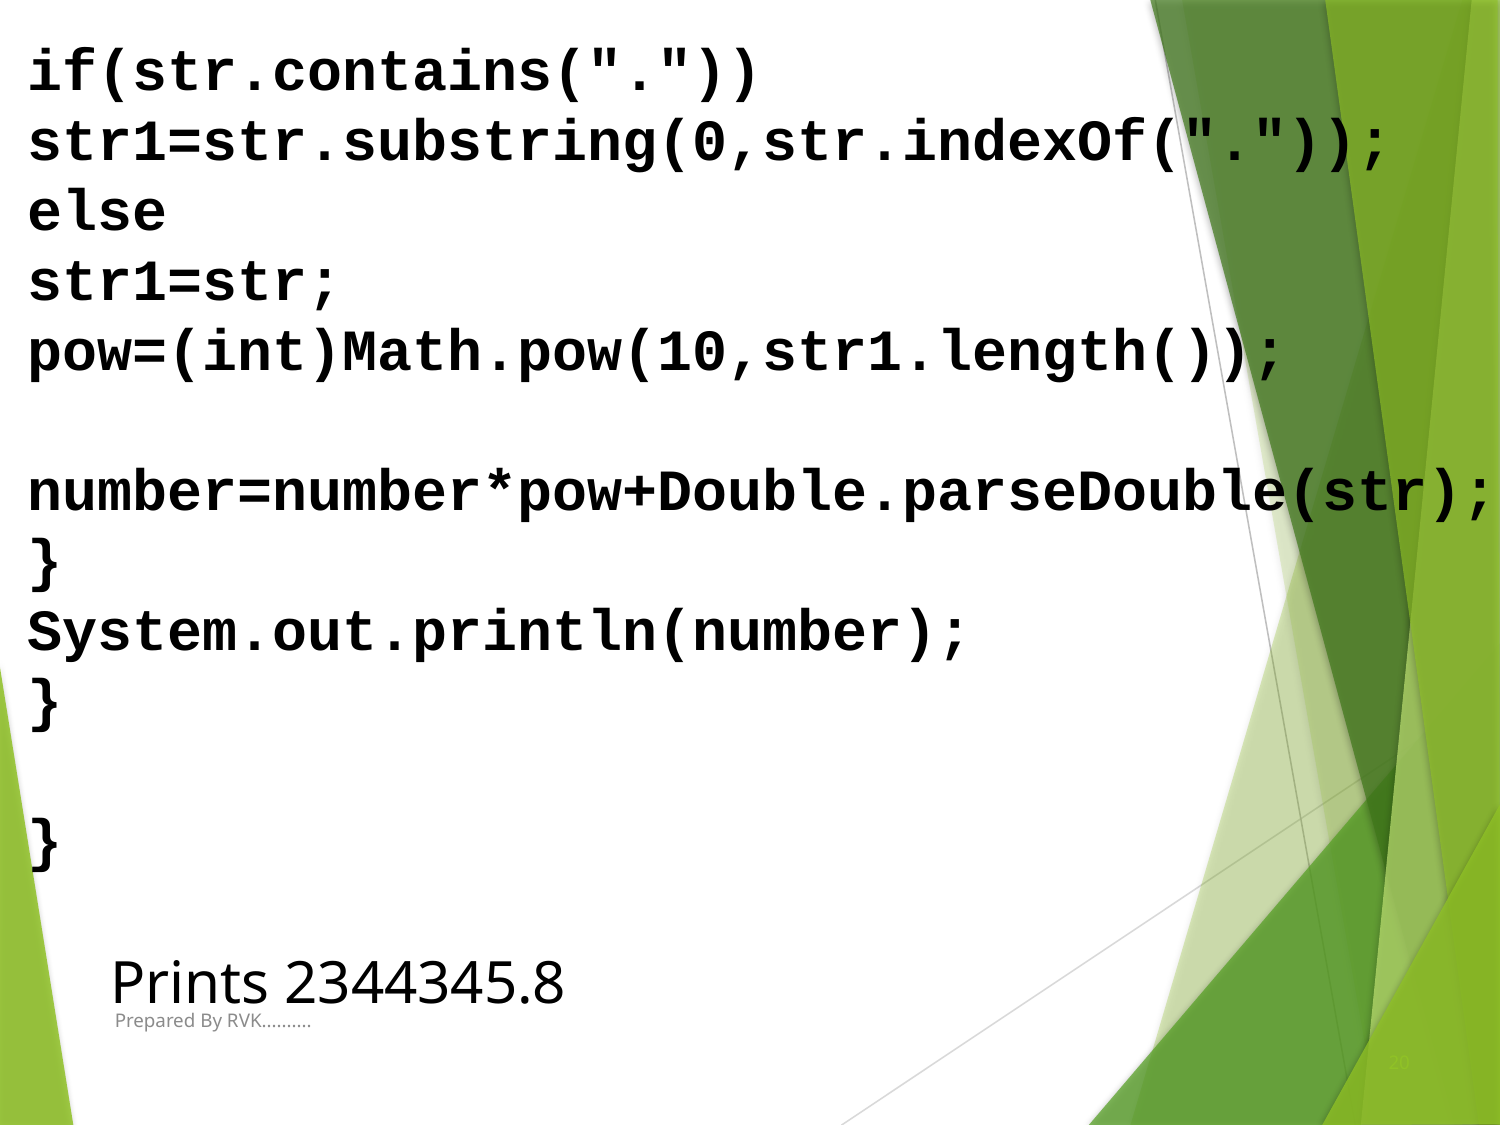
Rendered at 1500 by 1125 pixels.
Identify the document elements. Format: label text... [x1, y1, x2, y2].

text_box if(str.contains(".")) str1=str.substring(0,str.indexOf(".")); else str1=str; pow=(int)Math.pow(10,str1.length()); number=number*pow+Double.parseDouble(str); } System.out.println(number); } } [12, 24, 1500, 925]
slide_number 20 [1074, 1024, 1425, 1103]
footer Prepared By RVK.......... [99, 991, 859, 1051]
text_box Prints 2344345.8 [95, 937, 581, 1023]
